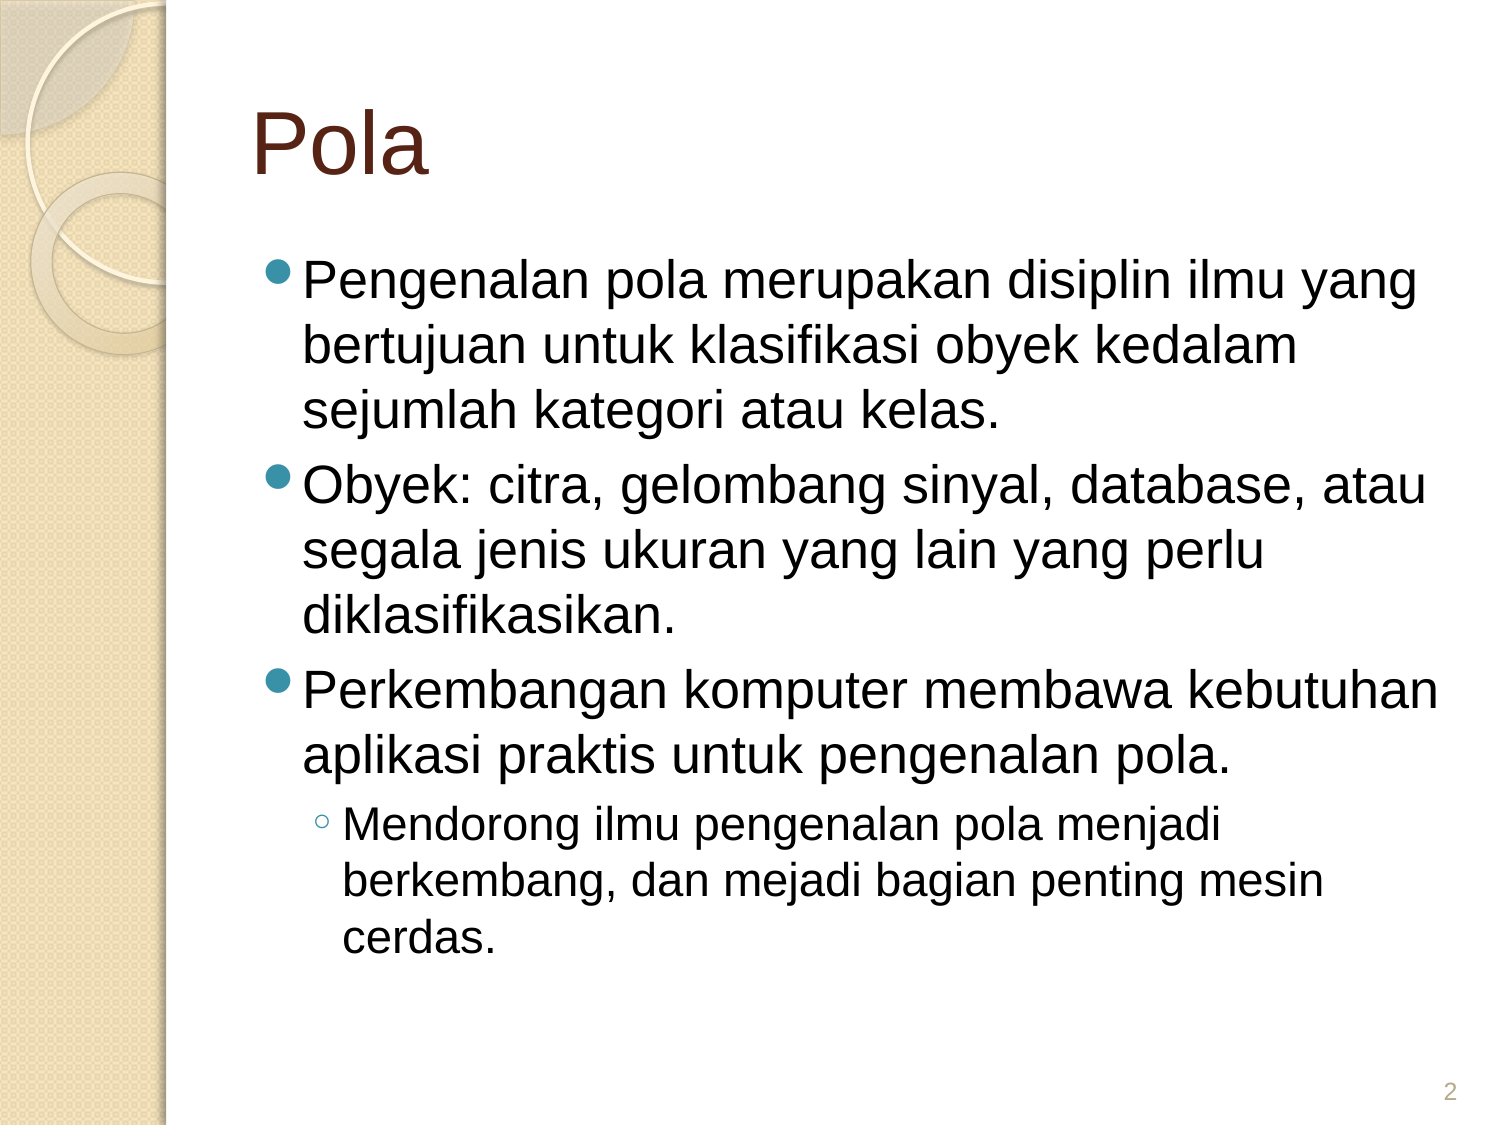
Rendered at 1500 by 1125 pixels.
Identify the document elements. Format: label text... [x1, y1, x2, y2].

slide_number 2 [1413, 1034, 1488, 1113]
list Pengenalan pola merupakan disiplin ilmu yang bertujuan untuk klasifikasi obyek kedalam sejumlah kategori atau kelas. Obyek: citra, gelombang sinyal, database, atau segala jenis ukuran yang lain yang perlu diklasifikasikan. Perkembangan komputer membawa kebutuhan aplikasi praktis untuk pengenalan pola. Mendorong ilmu pengenalan pola menjadi berkembang, dan mejadi bagian penting mesin cerdas. [235, 237, 1466, 1025]
title Pola [235, 45, 1466, 233]
